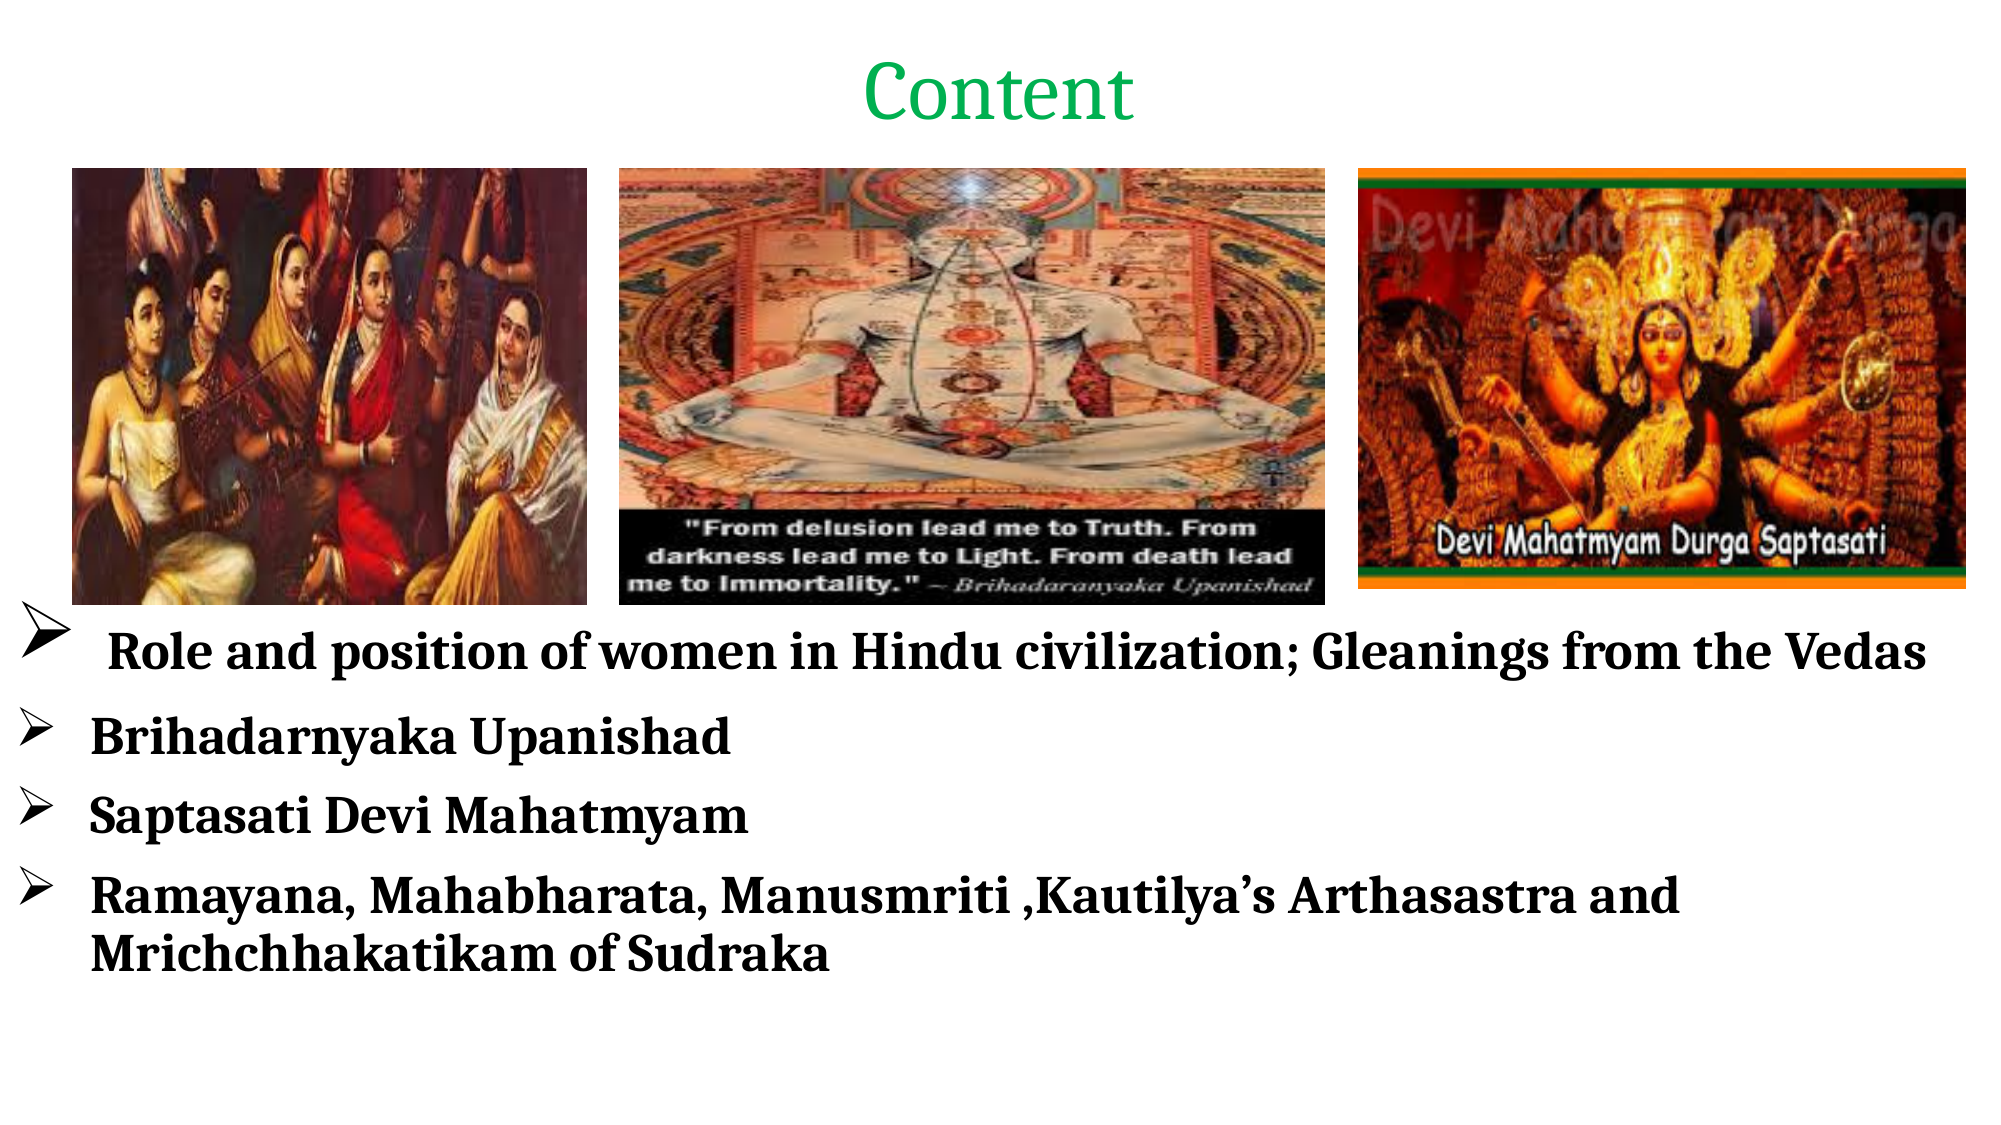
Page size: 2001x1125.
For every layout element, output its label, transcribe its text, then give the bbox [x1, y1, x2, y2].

picture [619, 168, 1325, 605]
picture [1358, 168, 1966, 589]
picture [72, 168, 587, 605]
title Content [249, 38, 1750, 146]
subtitle Role and position of women in Hindu civilization; Gleanings from the Vedas Brihadarnyaka Upanishad Saptasati Devi Mahatmyam Ramayana, Mahabharata, Manusmriti ,Kautilya’s Arthasastra and Mrichchhakatikam of Sudraka [0, 168, 1982, 1100]
